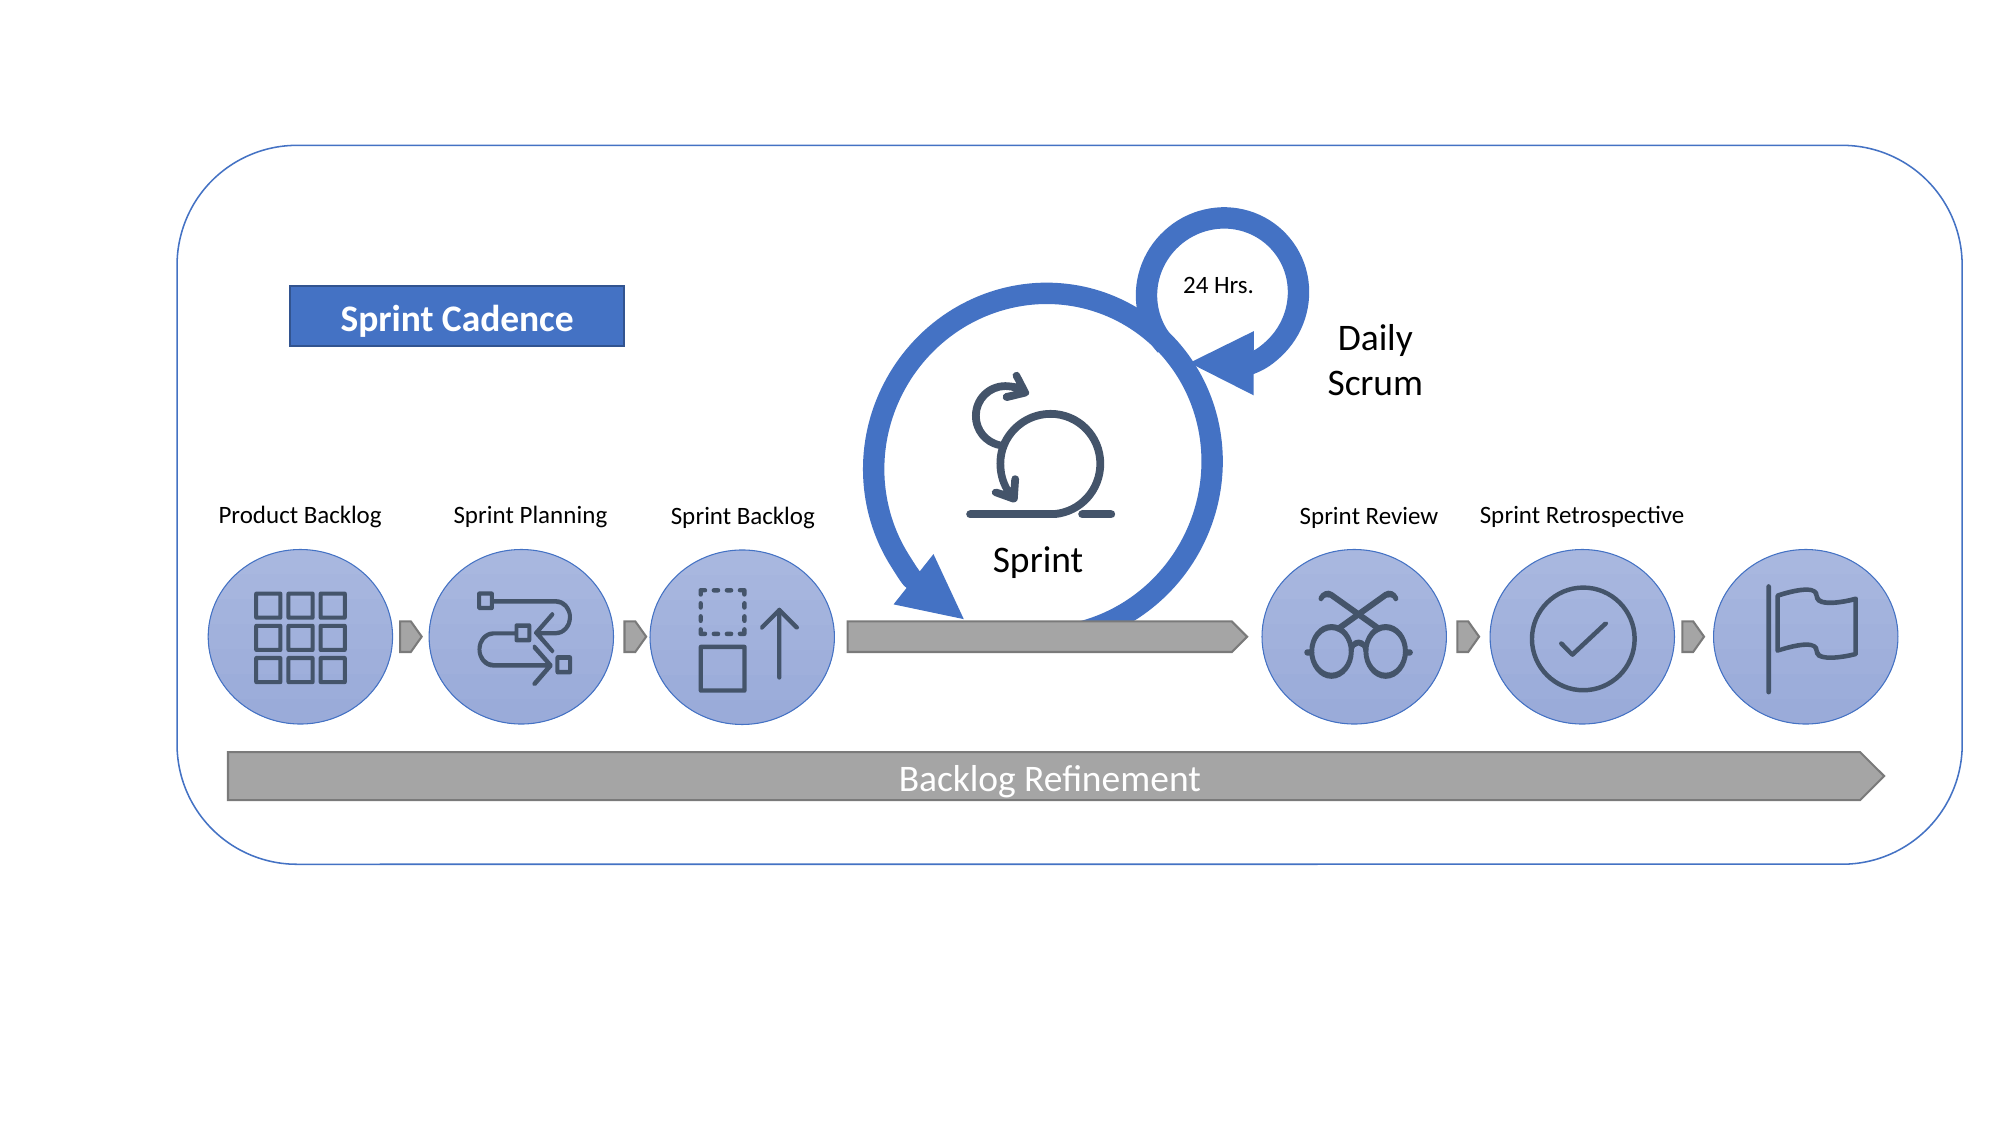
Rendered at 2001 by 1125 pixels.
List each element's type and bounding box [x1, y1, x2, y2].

text_box [1766, 583, 1859, 695]
text_box [1304, 590, 1413, 679]
text_box [254, 591, 347, 685]
text_box [966, 371, 1116, 518]
text_box [698, 587, 800, 693]
text_box [1529, 585, 1637, 693]
text_box [477, 591, 572, 687]
text_box [177, 145, 1963, 865]
